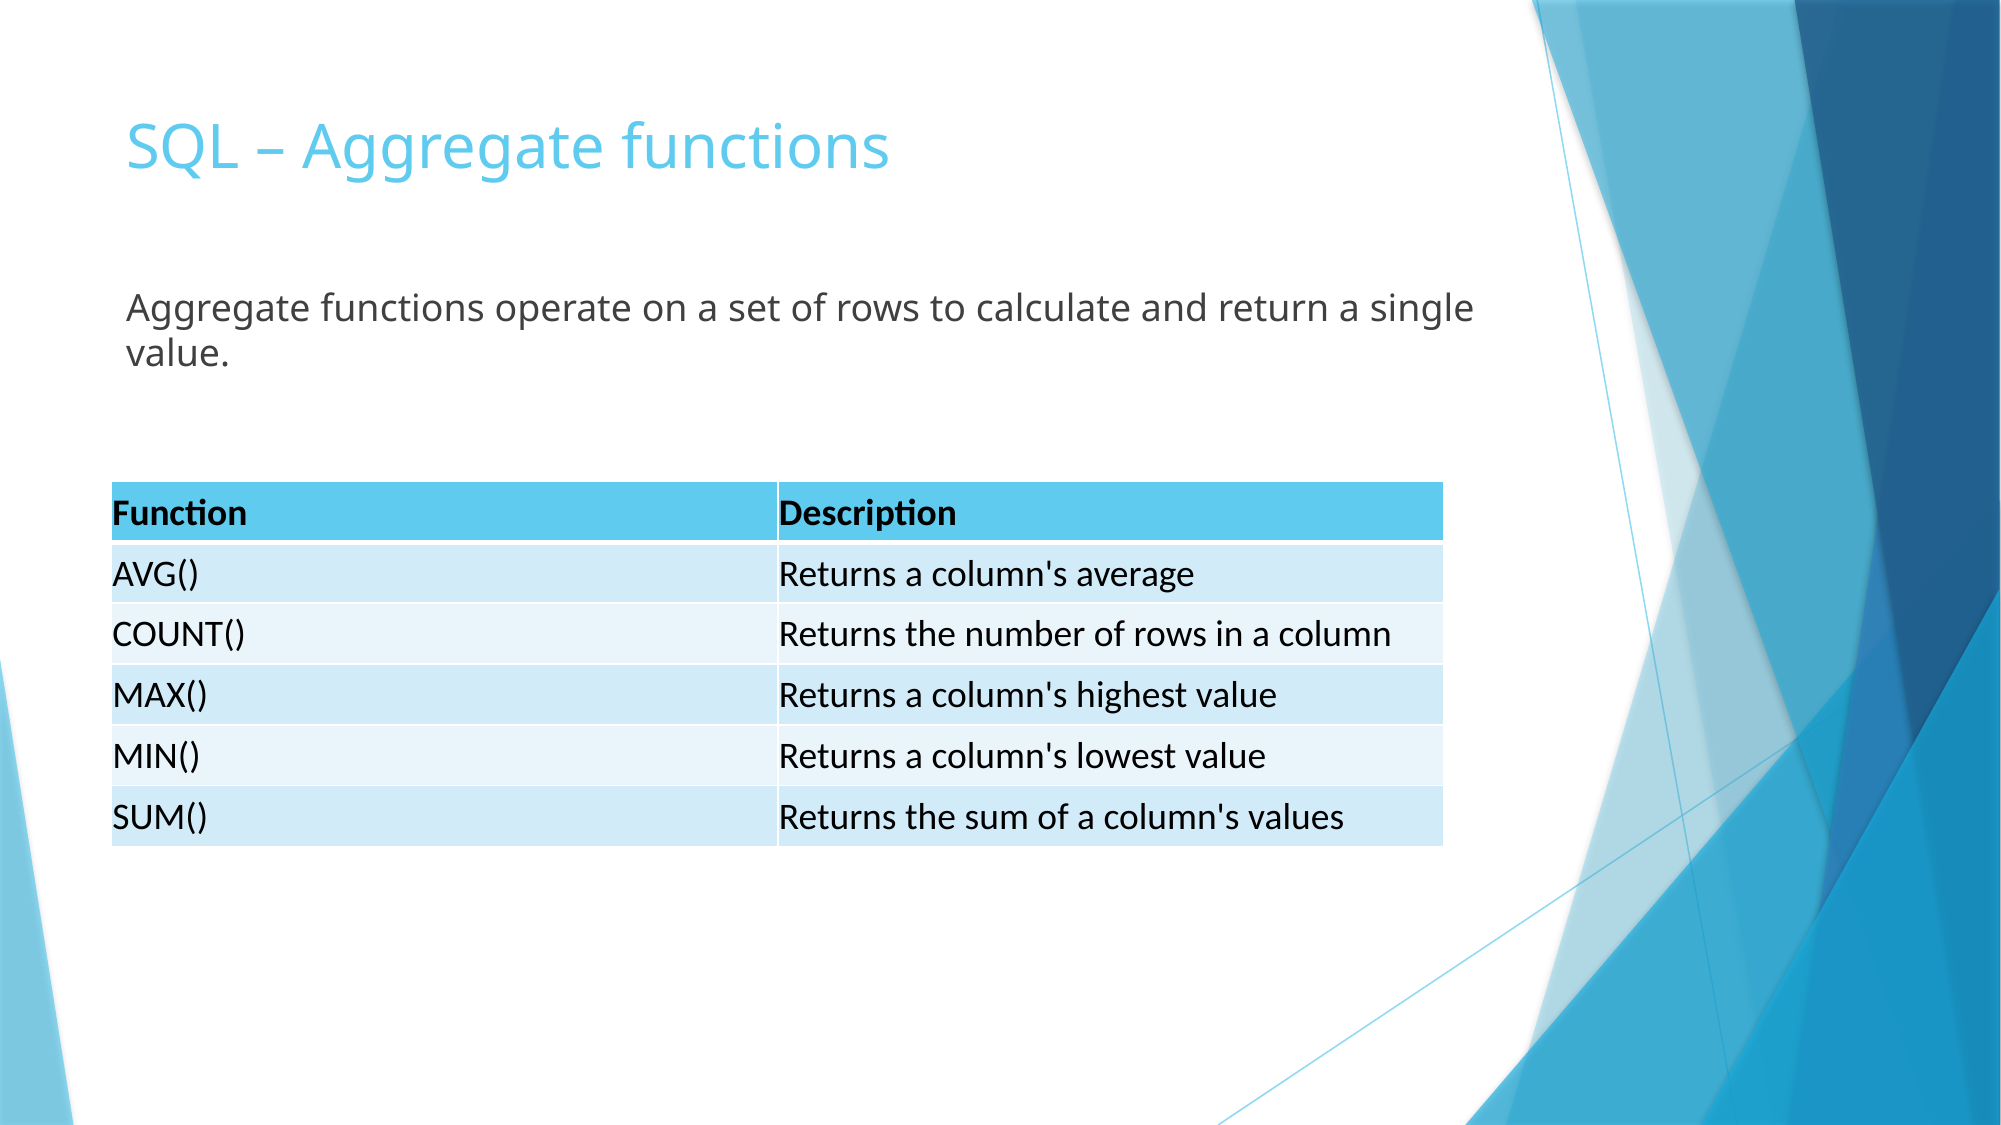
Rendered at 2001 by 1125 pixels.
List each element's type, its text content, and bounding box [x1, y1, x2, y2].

table_header Description [779, 482, 1443, 540]
list Aggregate functions operate on a set of rows to calculate and return a single value. [111, 213, 1522, 446]
table_cell COUNT() [112, 604, 777, 663]
table_cell AVG() [112, 545, 777, 602]
table_cell MIN() [112, 726, 777, 785]
table_cell Returns the number of rows in a column [779, 604, 1443, 663]
table_cell Returns a column's average [779, 545, 1443, 602]
table_cell SUM() [112, 786, 777, 846]
table_cell Returns a column's lowest value [779, 726, 1443, 785]
title SQL – Aggregate functions [111, 99, 1522, 189]
table_cell Returns a column's highest value [779, 665, 1443, 724]
table_cell MAX() [112, 665, 777, 724]
table_header Function [112, 482, 777, 540]
table_cell Returns the sum of a column's values [779, 786, 1443, 846]
